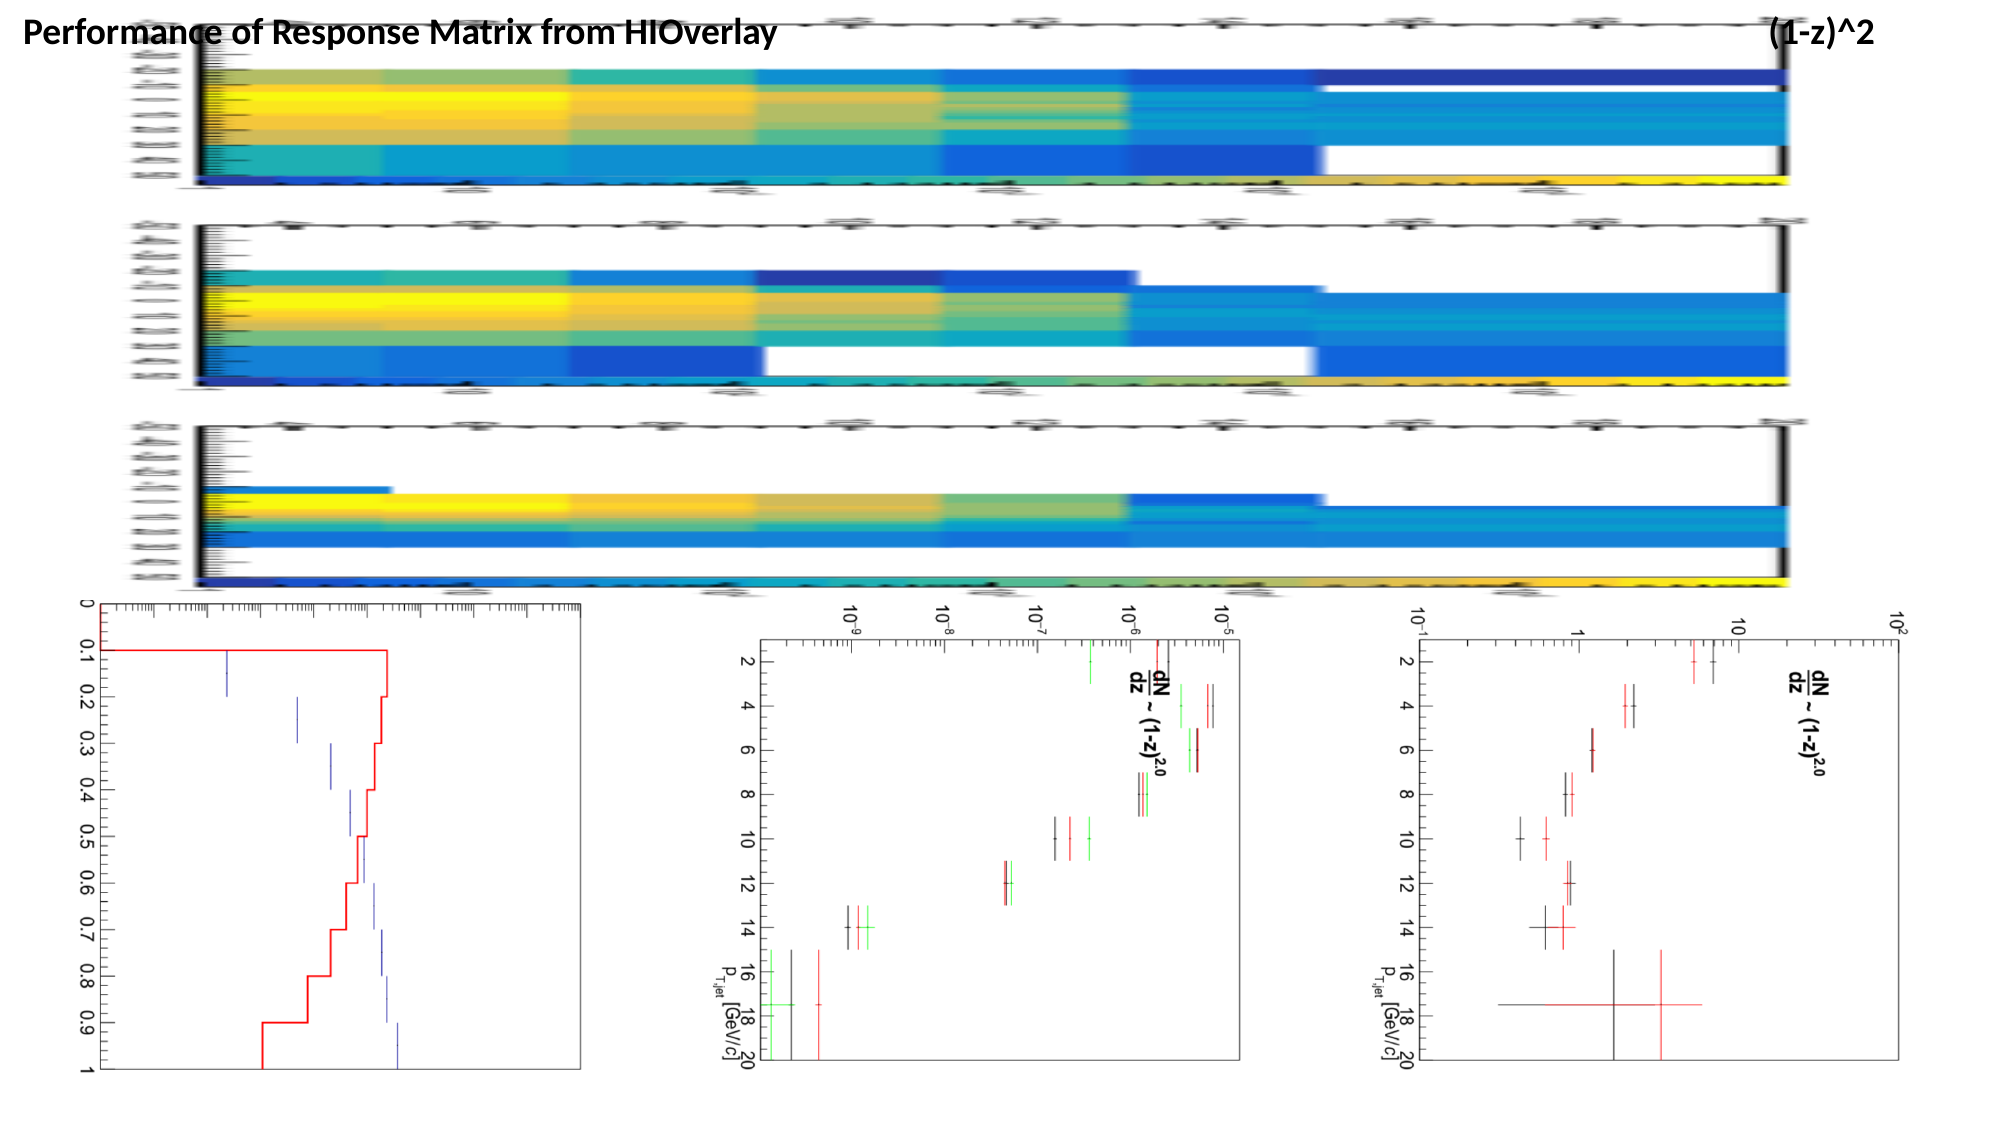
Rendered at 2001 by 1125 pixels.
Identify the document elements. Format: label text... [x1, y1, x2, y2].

text_box (1-z)^2 [1753, 0, 1891, 60]
picture [1379, 536, 1939, 1125]
picture [50, 536, 631, 1125]
picture [700, 0, 1300, 1125]
text_box Performance of Response Matrix from HIOverlay [8, 0, 700, 60]
